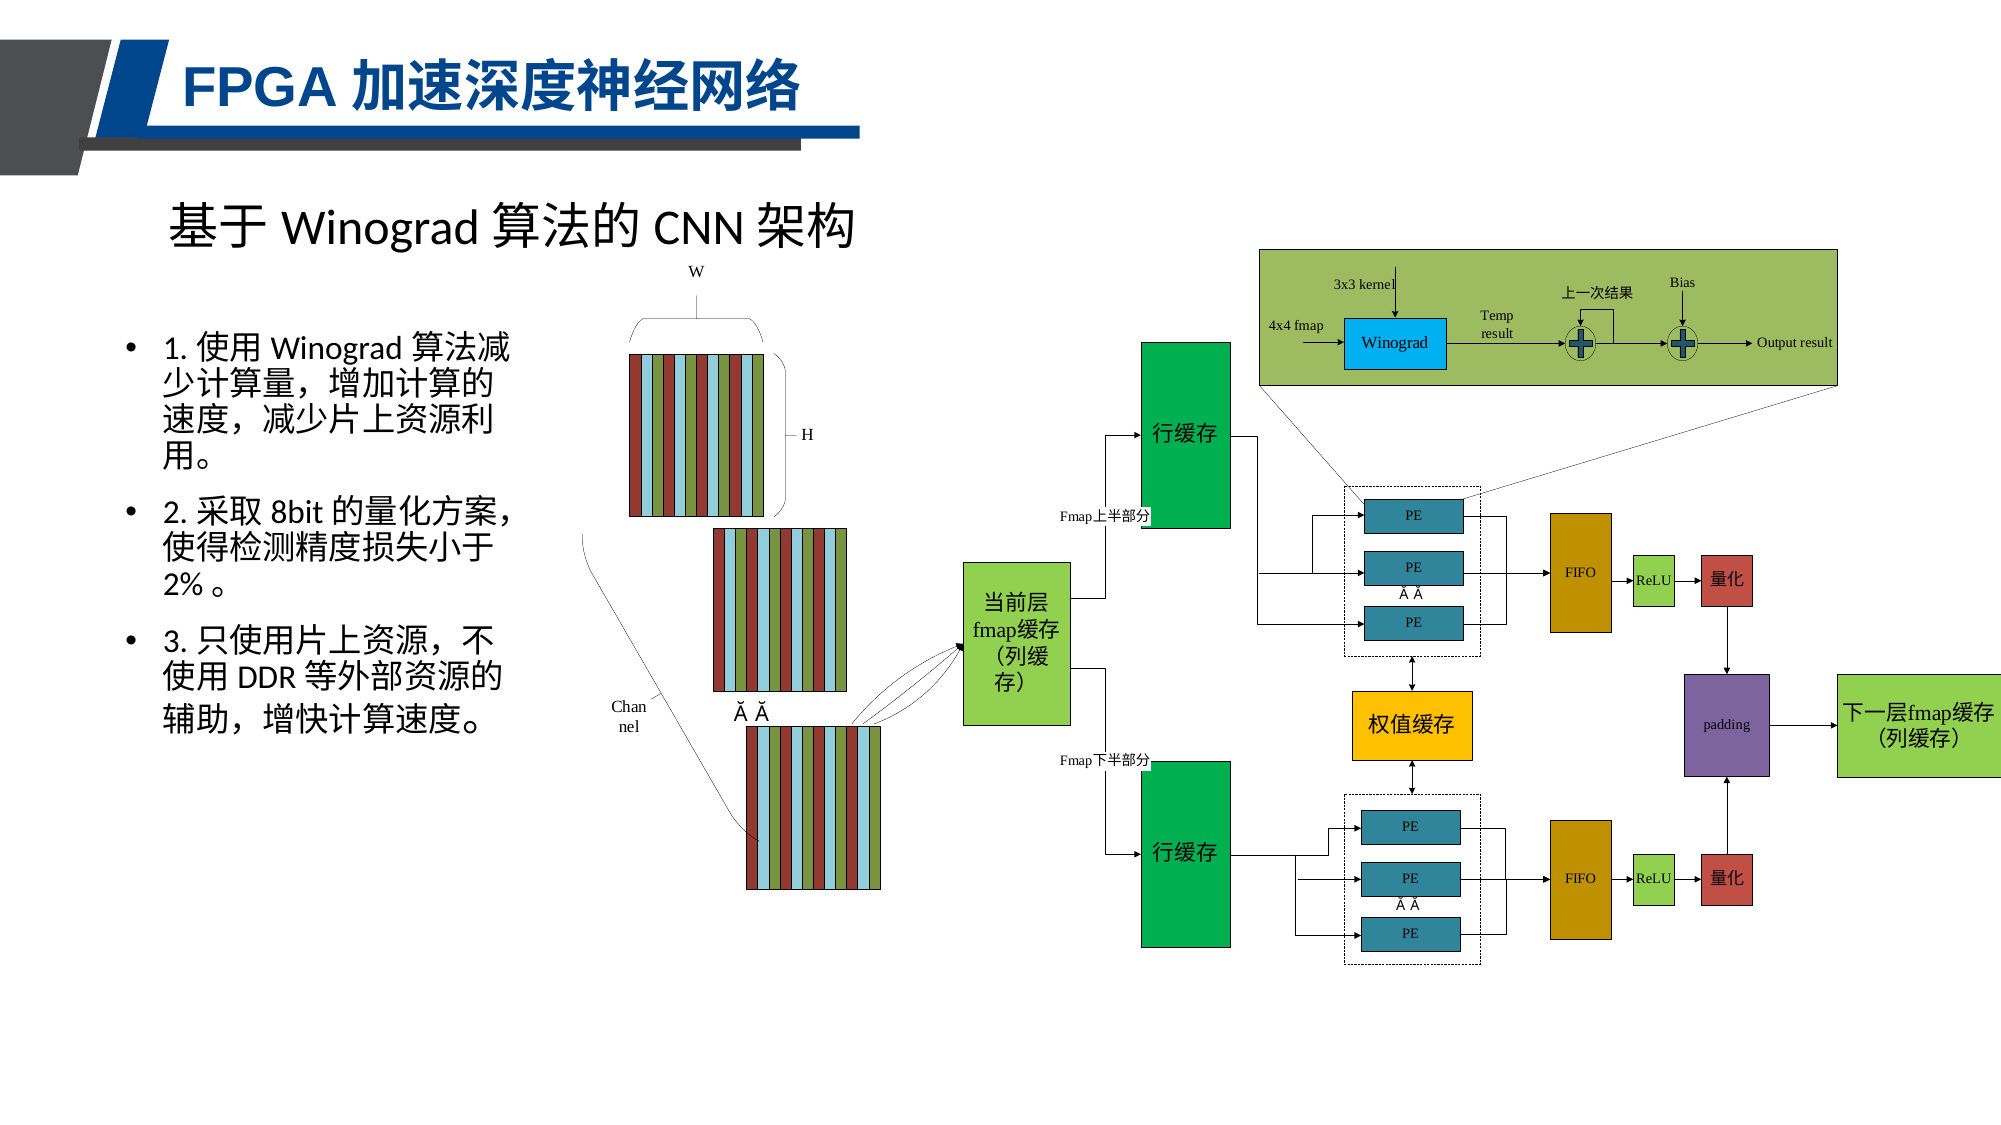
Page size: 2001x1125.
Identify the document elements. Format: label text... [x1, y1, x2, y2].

text_box 基于Winograd算法的CNN架构 [154, 187, 1008, 262]
text_box [98, 39, 170, 125]
list 1.使用Winograd算法减少计算量，增加计算的速度，减少片上资源利用。 2.采取8bit的量化方案，使得检测精度损失小于2%。 3.只使用片上资源，不使用DDR等外部资源的辅助，增快计算速度。 [110, 323, 541, 916]
picture [580, 247, 2000, 965]
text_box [79, 125, 860, 151]
text_box FPGA加速深度神经网络 [167, 42, 1080, 125]
text_box [0, 39, 112, 176]
